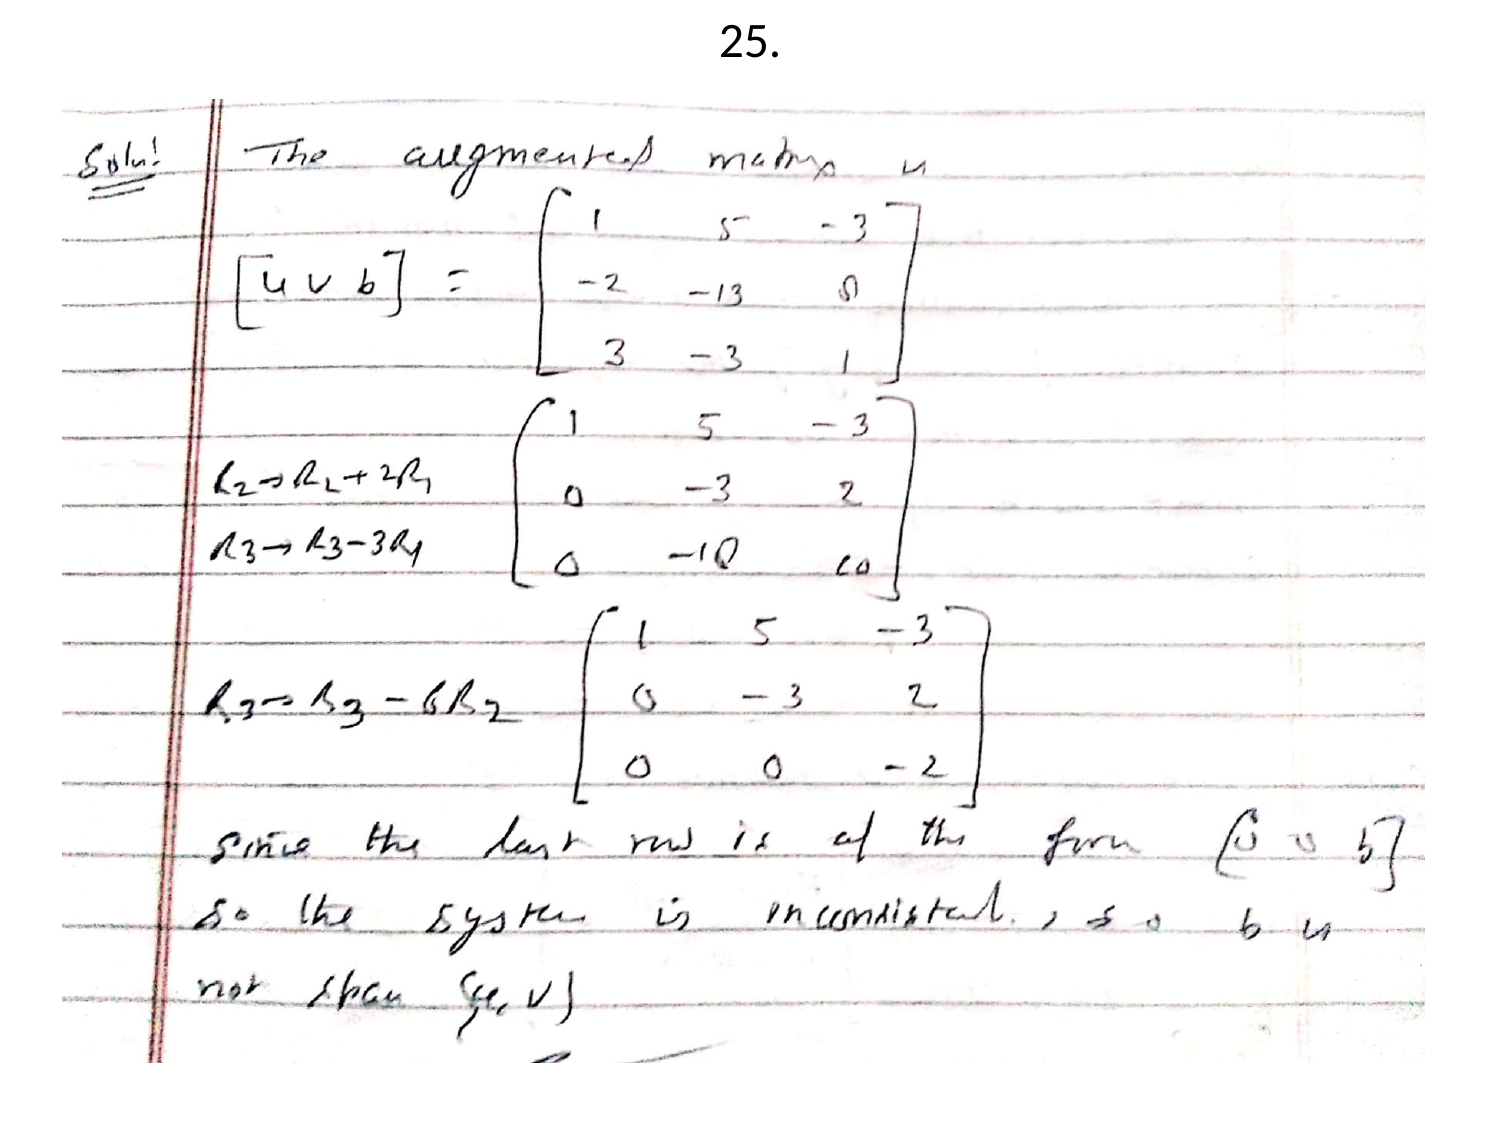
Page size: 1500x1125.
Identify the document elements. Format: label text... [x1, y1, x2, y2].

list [62, 99, 1426, 1063]
title 25. [75, 0, 1425, 75]
